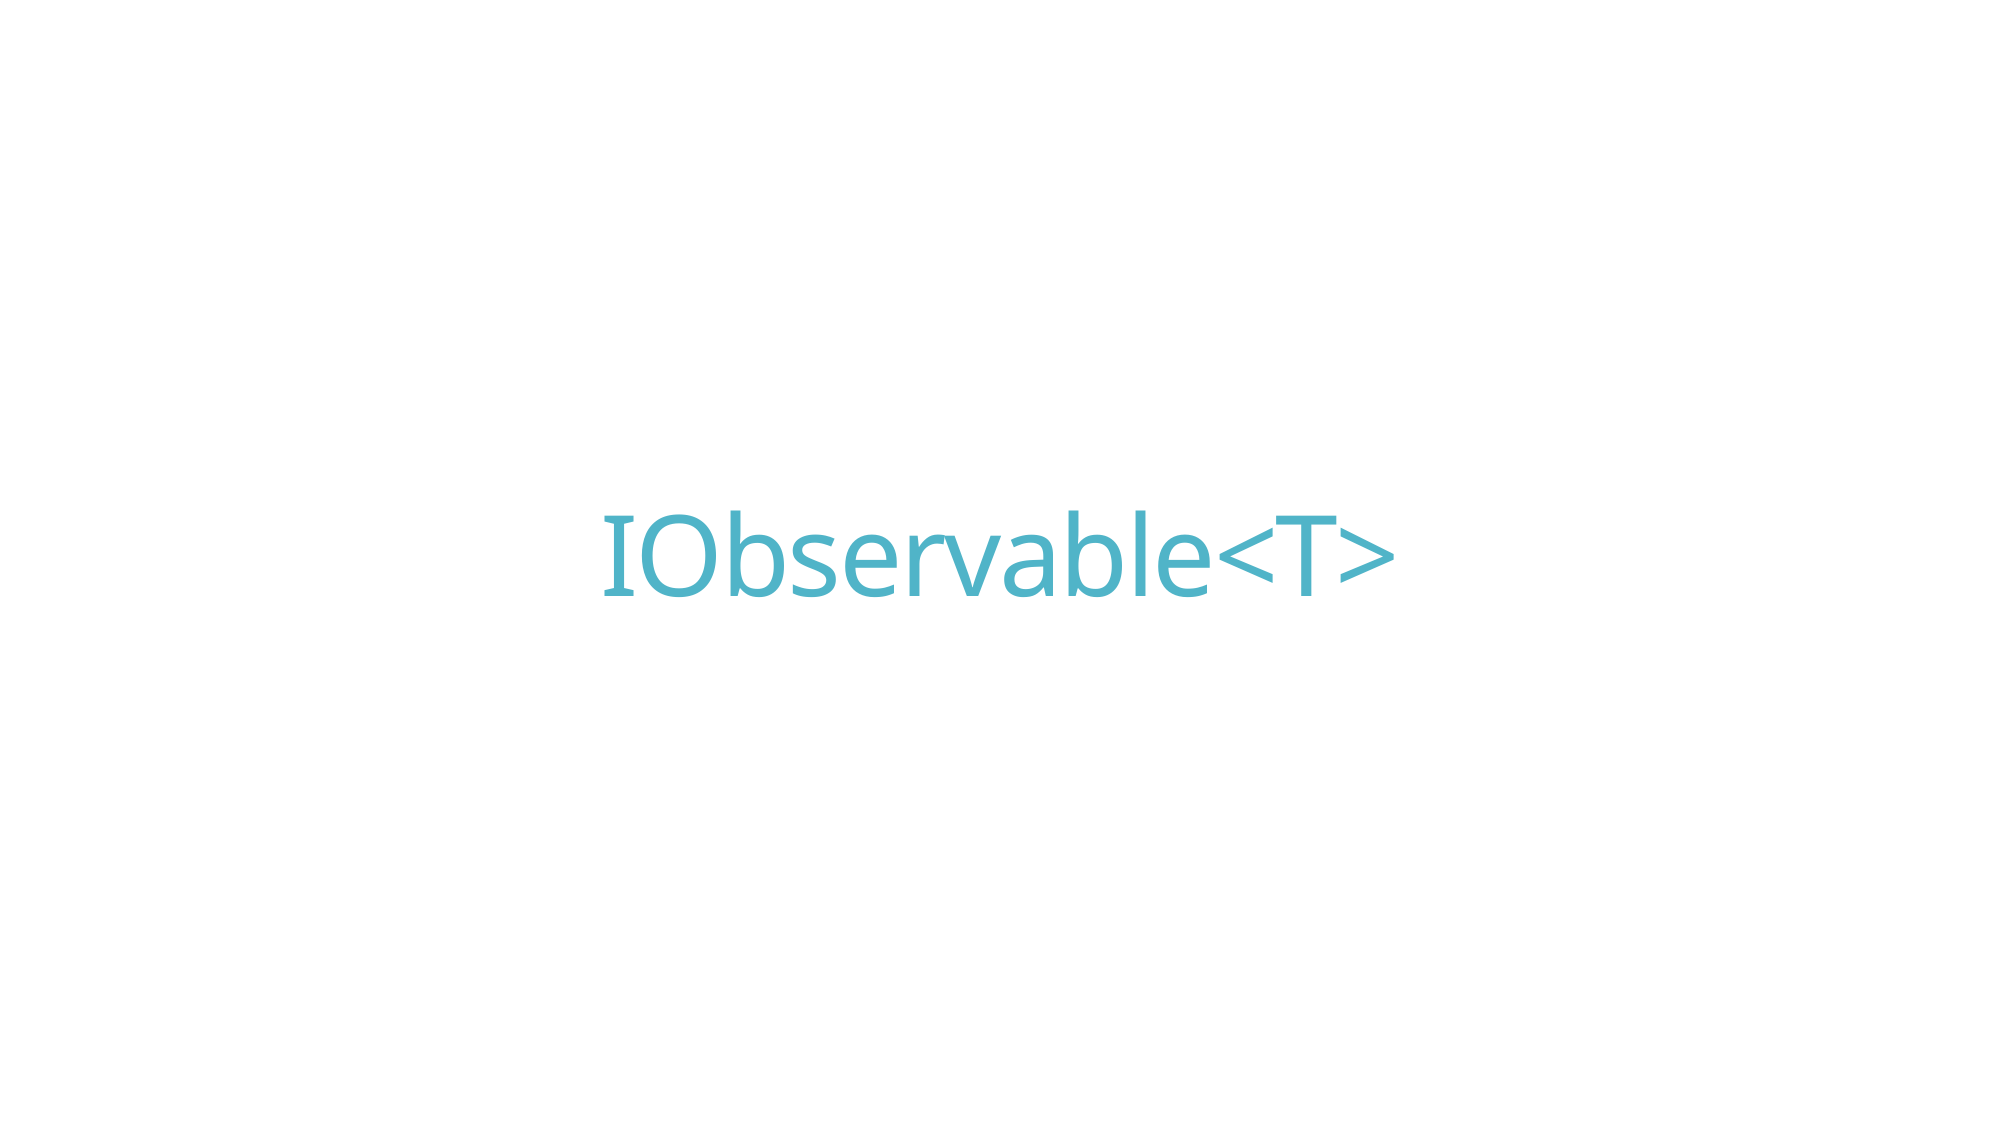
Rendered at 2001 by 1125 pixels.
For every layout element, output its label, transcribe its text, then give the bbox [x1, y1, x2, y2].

title IObservable<T> [0, 0, 2000, 1125]
